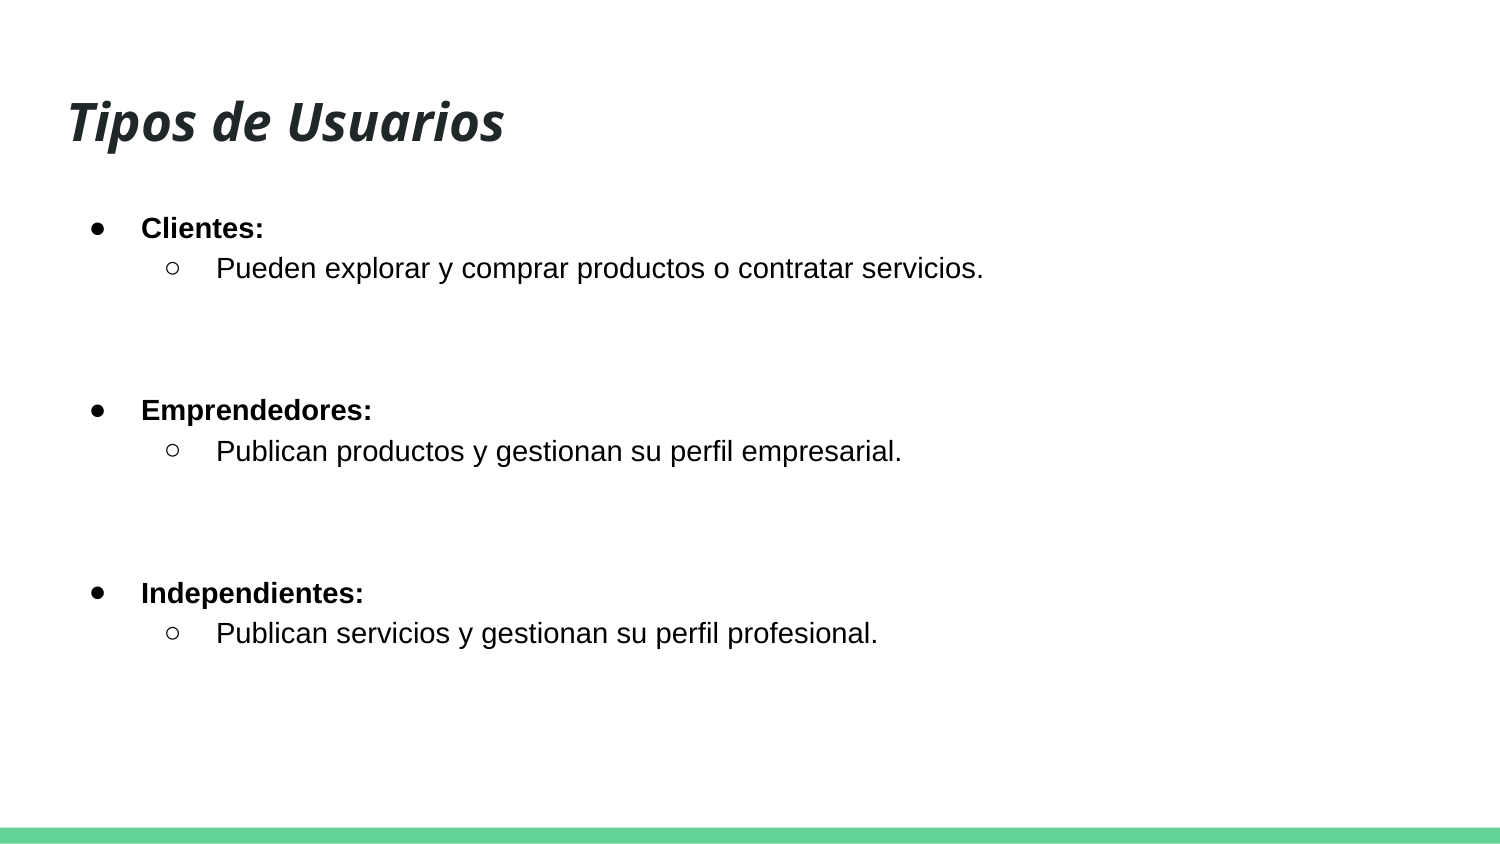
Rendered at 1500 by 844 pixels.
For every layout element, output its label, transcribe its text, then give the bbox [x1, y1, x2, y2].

title Tipos de Usuarios [51, 72, 1449, 167]
list Clientes: Pueden explorar y comprar productos o contratar servicios. Emprendedores: Publican productos y gestionan su perfil empresarial. Independientes: Publican servicios y gestionan su perfil profesional. [51, 189, 1449, 750]
